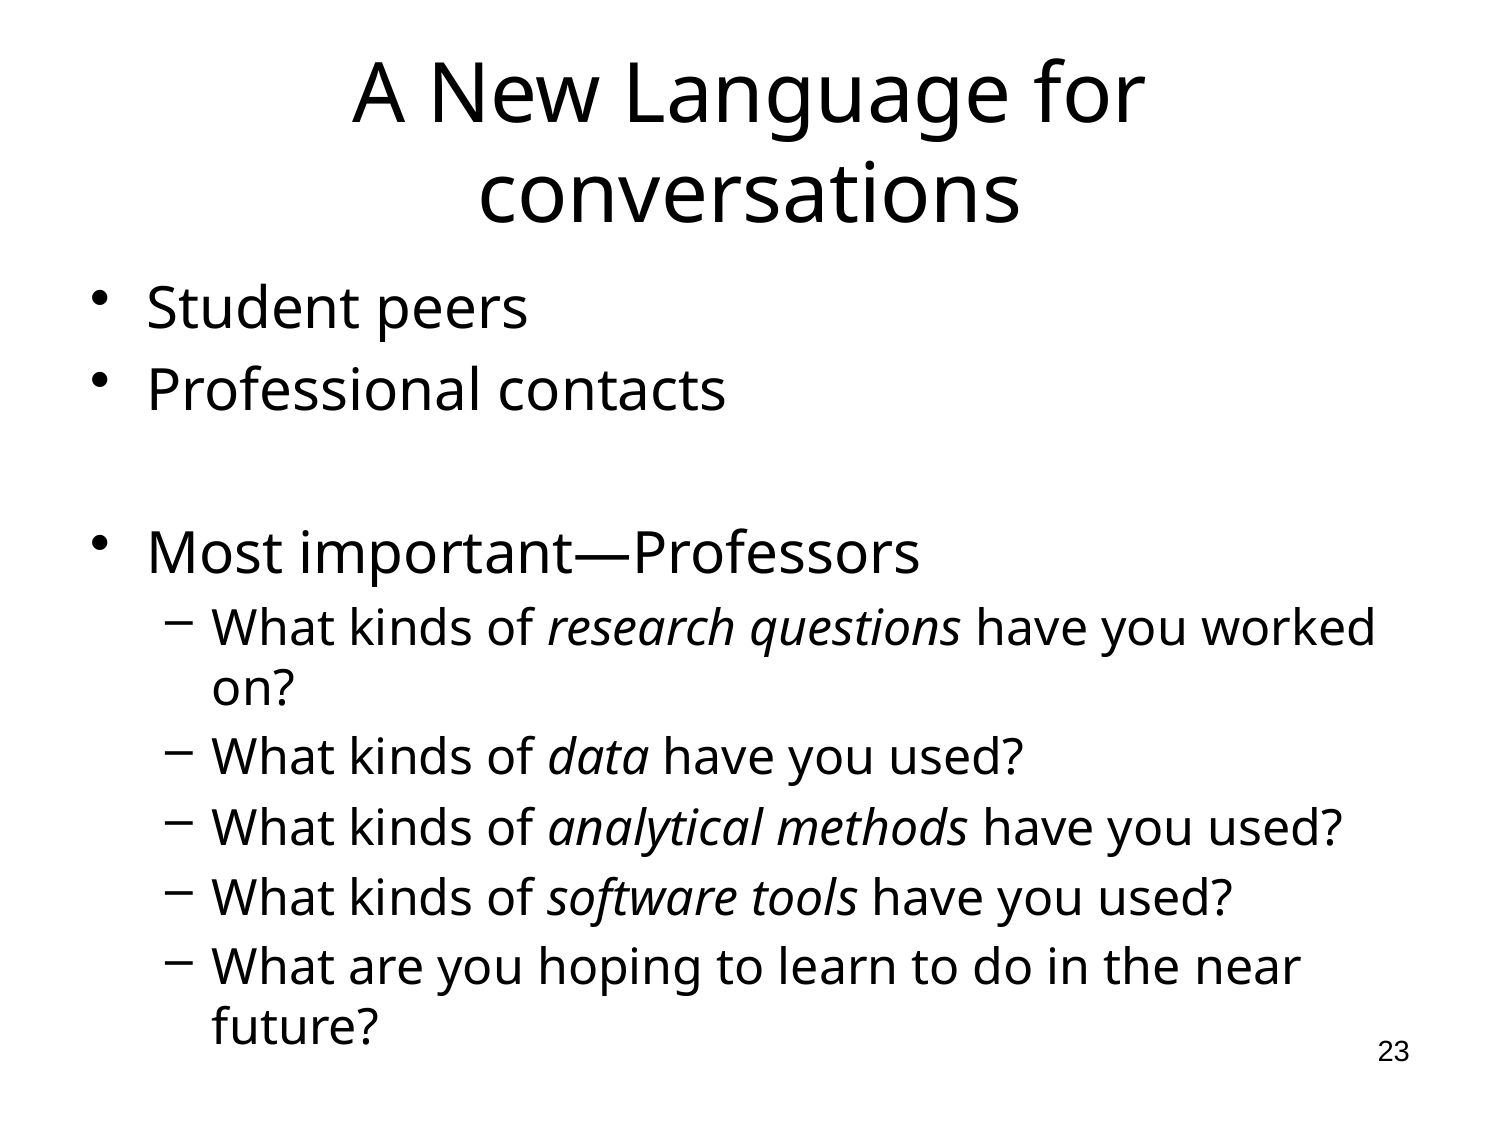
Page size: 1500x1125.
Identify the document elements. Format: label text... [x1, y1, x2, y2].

list Student peers Professional contacts Most important—Professors What kinds of research questions have you worked on? What kinds of data have you used? What kinds of analytical methods have you used? What kinds of software tools have you used? What are you hoping to learn to do in the near future? [75, 262, 1425, 1005]
title A New Language for conversations [75, 45, 1425, 233]
slide_number 23 [1074, 1024, 1425, 1103]
